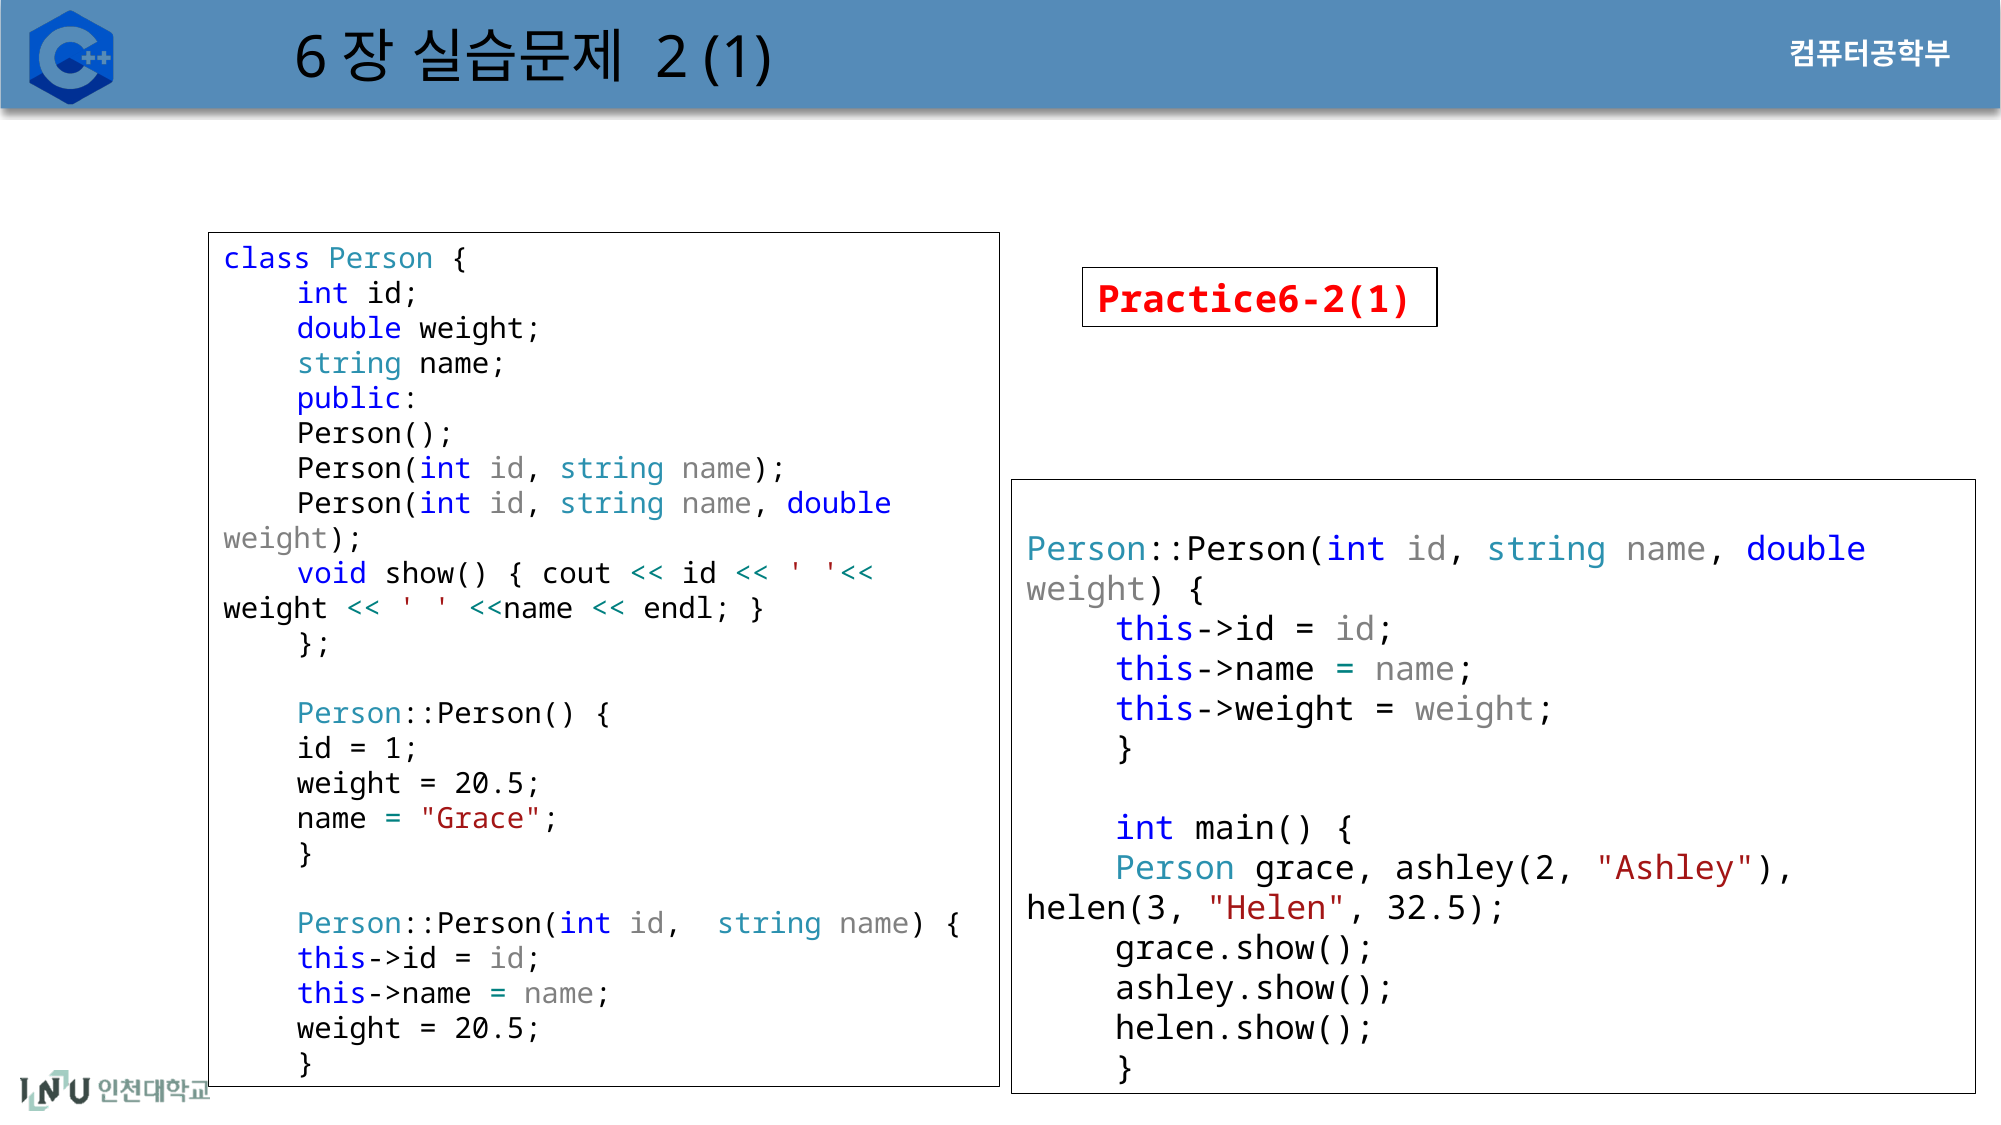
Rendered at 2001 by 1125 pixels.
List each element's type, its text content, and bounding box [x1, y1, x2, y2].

text_box Person::Person(int id, string name, double weight) { this->id = id; this->name = name; this->weight = weight; } int main() { Person grace, ashley(2, "Ashley"), helen(3, "Helen", 32.5); grace.show(); ashley.show(); helen.show(); } [1010, 478, 1977, 1095]
title 6장 실습문제 2 (1) [279, 7, 1390, 102]
text_box class Person { int id; double weight; string name; public: Person(); Person(int id, string name); Person(int id, string name, double weight); void show() { cout << id << ' '<< weight << ' ' <<name << endl; } }; Person::Person() { id = 1; weight = 20.5; name = "Grace"; } Person::Person(int id, string name) { this->id = id; this->name = name; weight = 20.5; } [207, 231, 1001, 1088]
text_box Practice6-2(1) [1081, 266, 1439, 328]
picture [19, 0, 125, 116]
